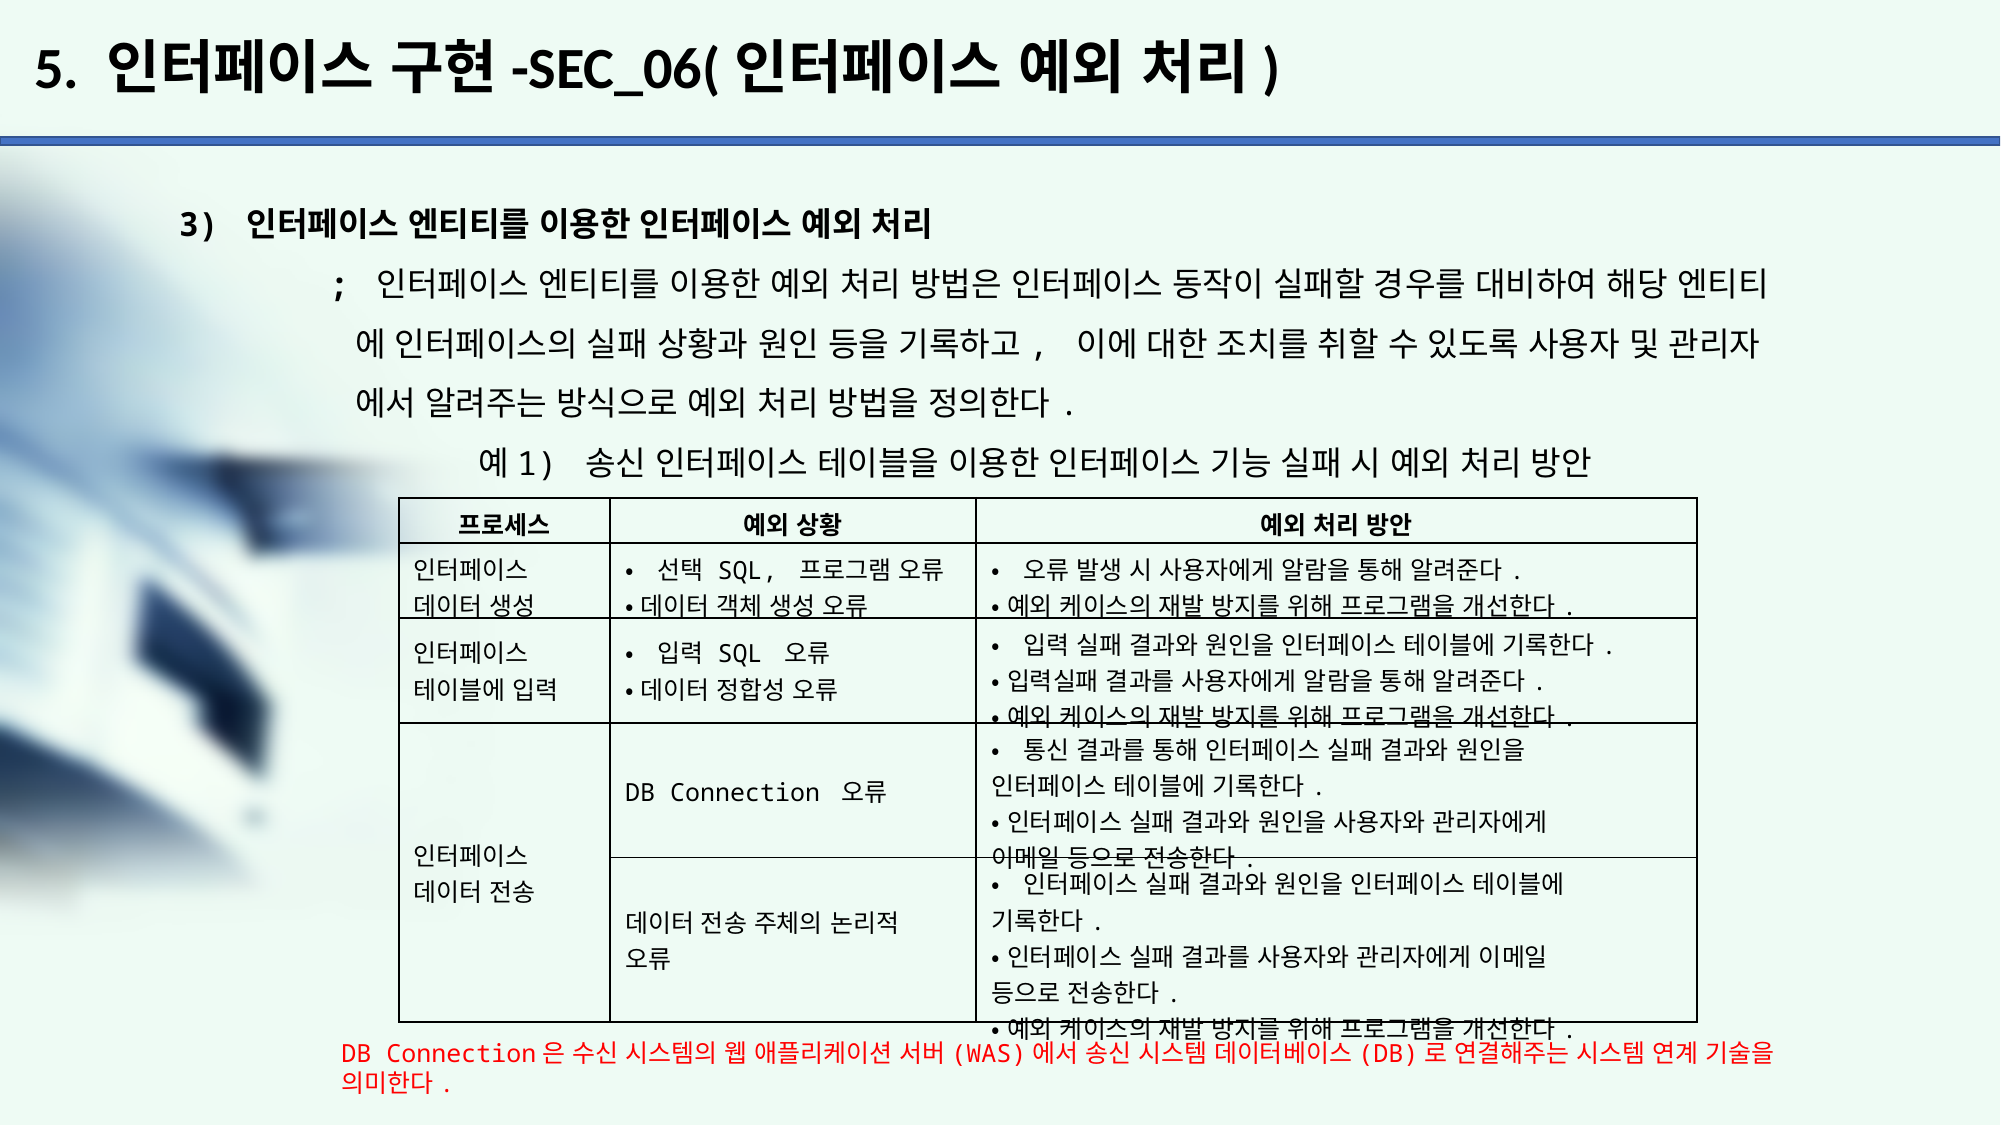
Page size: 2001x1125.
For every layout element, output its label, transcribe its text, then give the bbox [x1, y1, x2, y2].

table_cell •입력 실패 결과와 원인을 인터페이스 테이블에 기록한다. •입력실패 결과를 사용자에게 알람을 통해 알려준다. •예외 케이스의 재발 방지를 위해 프로그램을 개선한다. [977, 619, 1696, 722]
table_header 예외 상황 [611, 499, 975, 542]
text_box 3) 인터페이스 엔티티를 이용한 인터페이스 예외 처리 ; 인터페이스 엔티티를 이용한 예외 처리 방법은 인터페이스 동작이 실패할 경우를 대비하여 해당 엔티티 에 인터페이스의 실패 상황과 원인 등을 기록하고, 이에 대한 조치를 취할 수 있도록 사용자 및 관리자 에서 알려주는 방식으로 예외 처리 방법을 정의한다. 예1) 송신 인터페이스 테이블을 이용한 인터페이스 기능 실패 시 예외 처리 방안 [163, 175, 1922, 490]
title 5. 인터페이스 구현-SEC_06(인터페이스 예외 처리) [19, 14, 1922, 126]
table_cell •입력 SQL 오류 •데이터 정합성 오류 [611, 619, 975, 722]
table_cell •통신 결과를 통해 인터페이스 실패 결과와 원인을 인터페이스 테이블에 기록한다. •인터페이스 실패 결과와 원인을 사용자와 관리자에게 이메일 등으로 전송한다. [977, 724, 1696, 857]
table_cell •인터페이스 실패 결과와 원인을 인터페이스 테이블에 기록한다. •인터페이스 실패 결과를 사용자와 관리자에게 이메일 등으로 전송한다. •예외 케이스의 재발 방지를 위해 프로그램을 개선한다. [977, 858, 1696, 1021]
table_cell 데이터 전송 주체의 논리적 오류 [611, 858, 975, 1021]
table_cell •오류 발생 시 사용자에게 알람을 통해 알려준다. •예외 케이스의 재발 방지를 위해 프로그램을 개선한다. [977, 544, 1696, 617]
table_cell •선택 SQL, 프로그램 오류 •데이터 객체 생성 오류 [611, 544, 975, 617]
table_header 예외 처리 방안 [977, 499, 1696, 542]
table_cell 인터페이스 데이터 생성 [400, 544, 609, 617]
table_cell DB Connection 오류 [611, 724, 975, 857]
table_cell 인터페이스 테이블에 입력 [400, 619, 609, 722]
table_cell 인터페이스 데이터 전송 [400, 724, 609, 1021]
table_header 프로세스 [400, 499, 609, 542]
picture [0, 0, 2000, 136]
text_box DB Connection은 수신 시스템의 웹 애플리케이션 서버(WAS)에서 송신 시스템 데이터베이스(DB)로 연결해주는 시스템 연계 기술을 의미한다. [326, 1030, 1922, 1105]
picture [0, 146, 2000, 1125]
